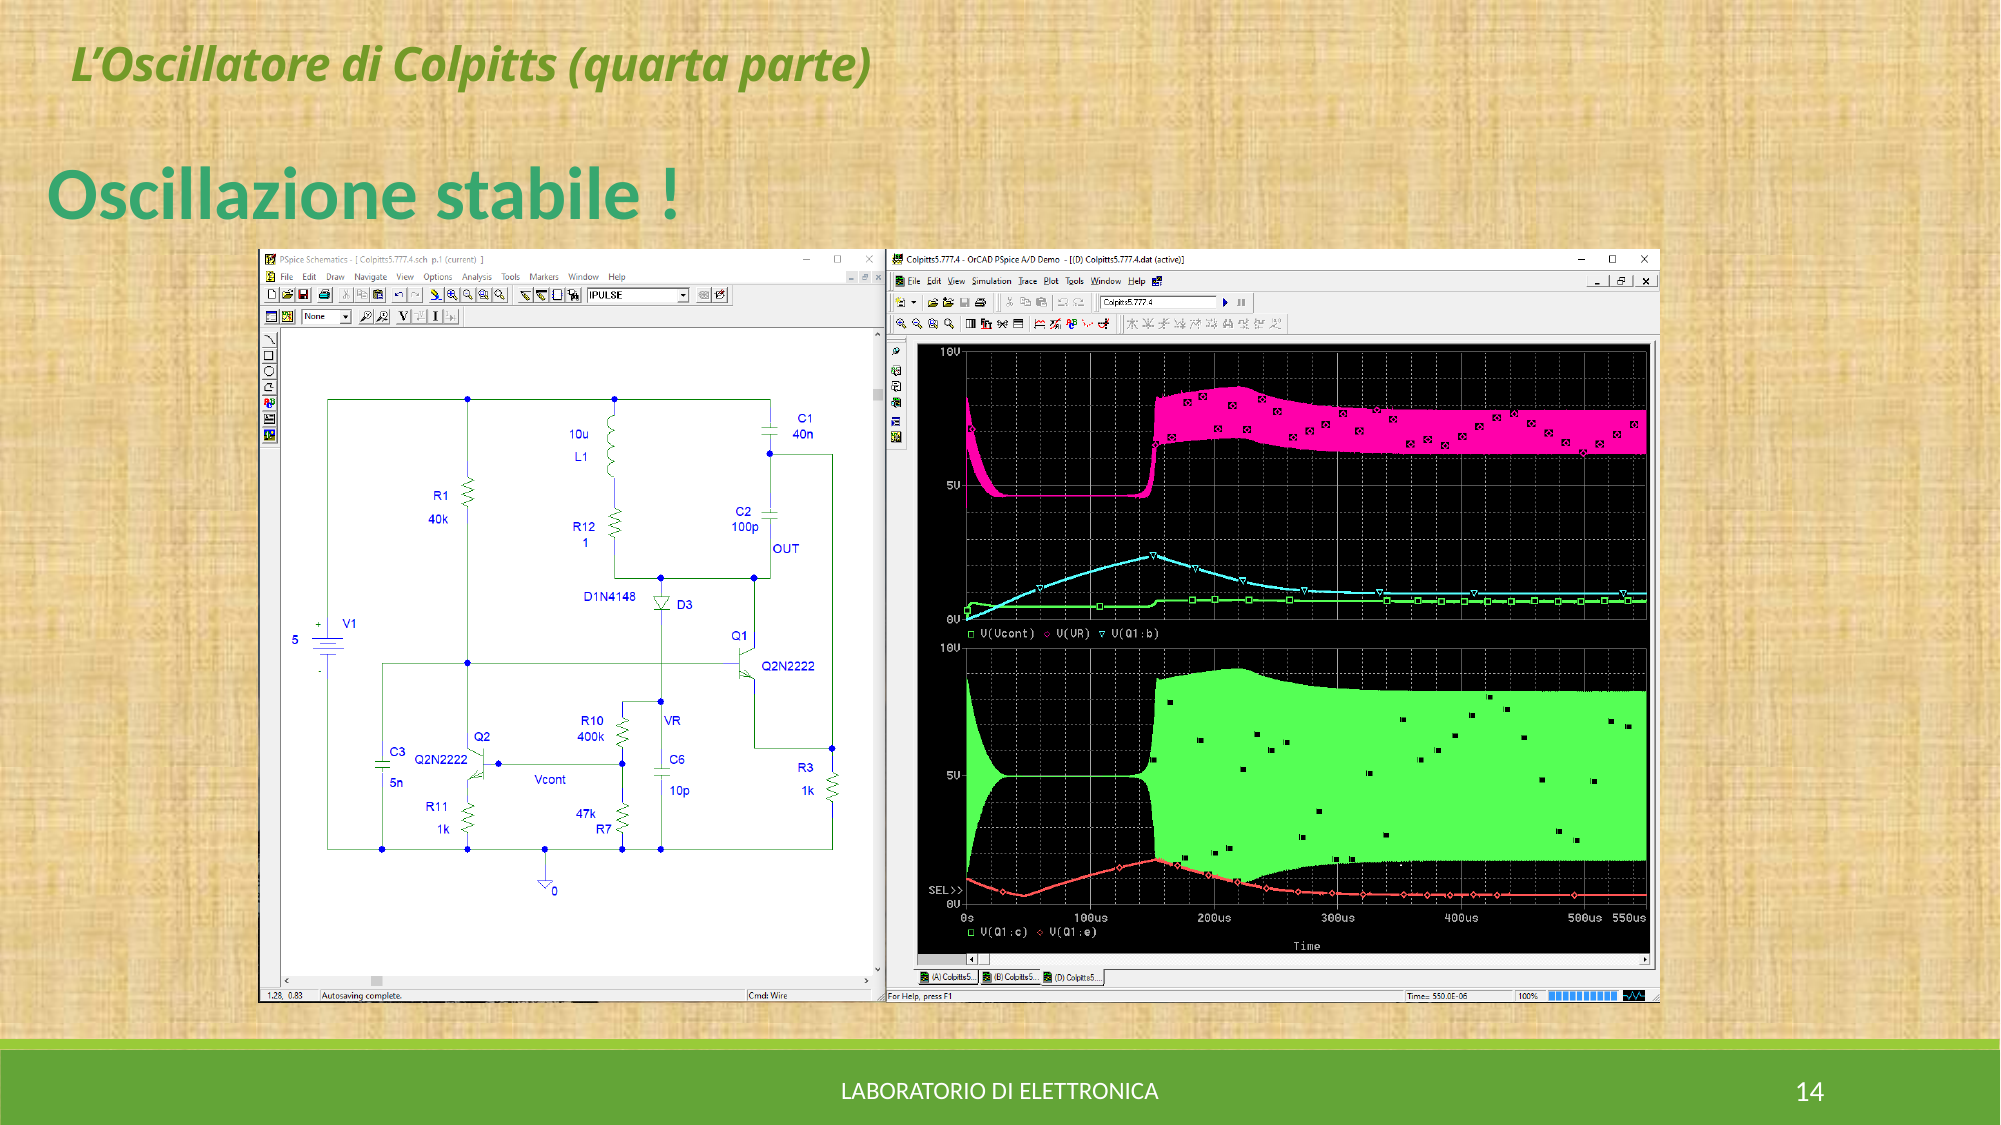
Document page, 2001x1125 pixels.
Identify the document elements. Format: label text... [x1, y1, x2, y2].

text_box Oscillazione stabile ! [32, 136, 1993, 242]
text_box L’Oscillatore di Colpitts (quarta parte) [55, 35, 921, 130]
footer Laboratorio di Elettronica [604, 1059, 1396, 1120]
slide_number 14 [1624, 1059, 1840, 1120]
picture [0, 0, 2001, 1125]
